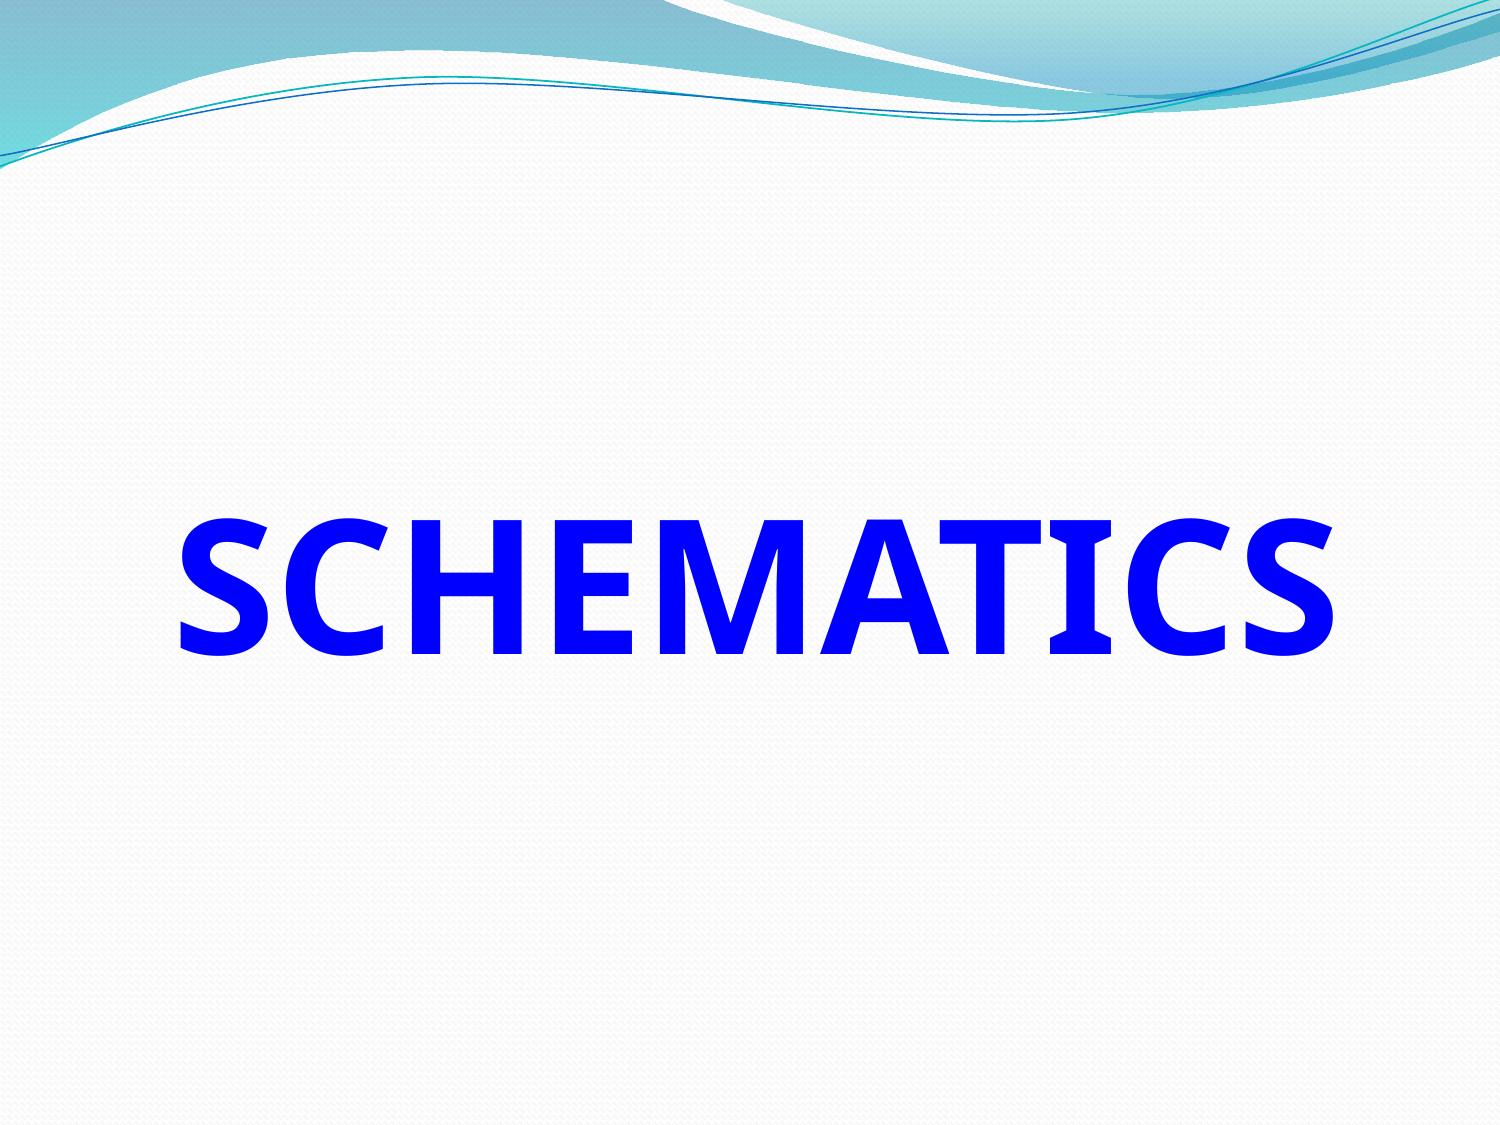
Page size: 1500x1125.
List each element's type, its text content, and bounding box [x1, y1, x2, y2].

text_box Schematics [25, 459, 1489, 700]
